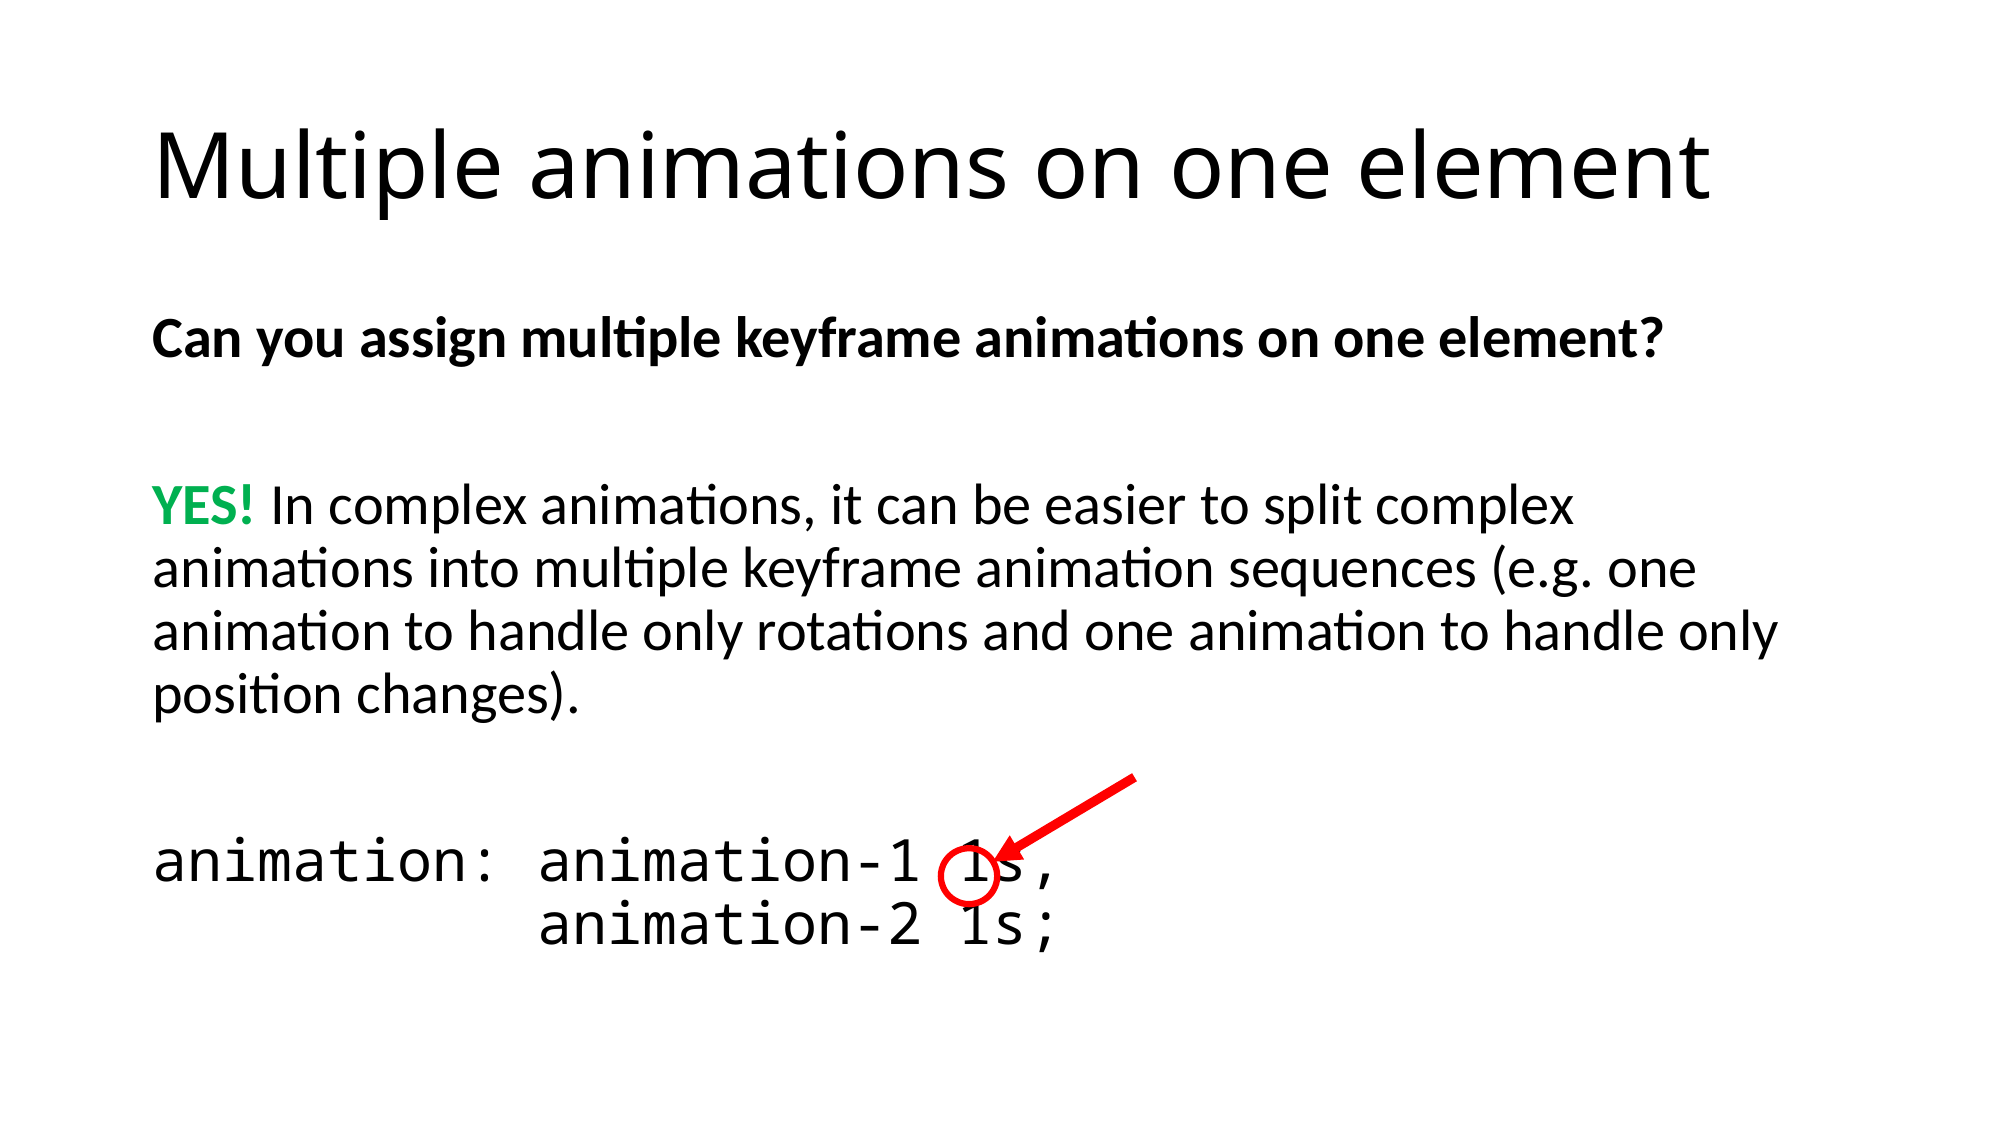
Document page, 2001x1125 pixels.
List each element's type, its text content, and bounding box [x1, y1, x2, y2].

list Can you assign multiple keyframe animations on one element? YES! In complex animations, it can be easier to split complex animations into multiple keyframe animation sequences (e.g. one animation to handle only rotations and one animation to handle only position changes). animation: animation-1 1s, animation-2 1s; [137, 299, 1863, 1014]
text_box [939, 847, 999, 906]
title Multiple animations on one element [137, 59, 1863, 278]
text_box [992, 777, 1135, 862]
